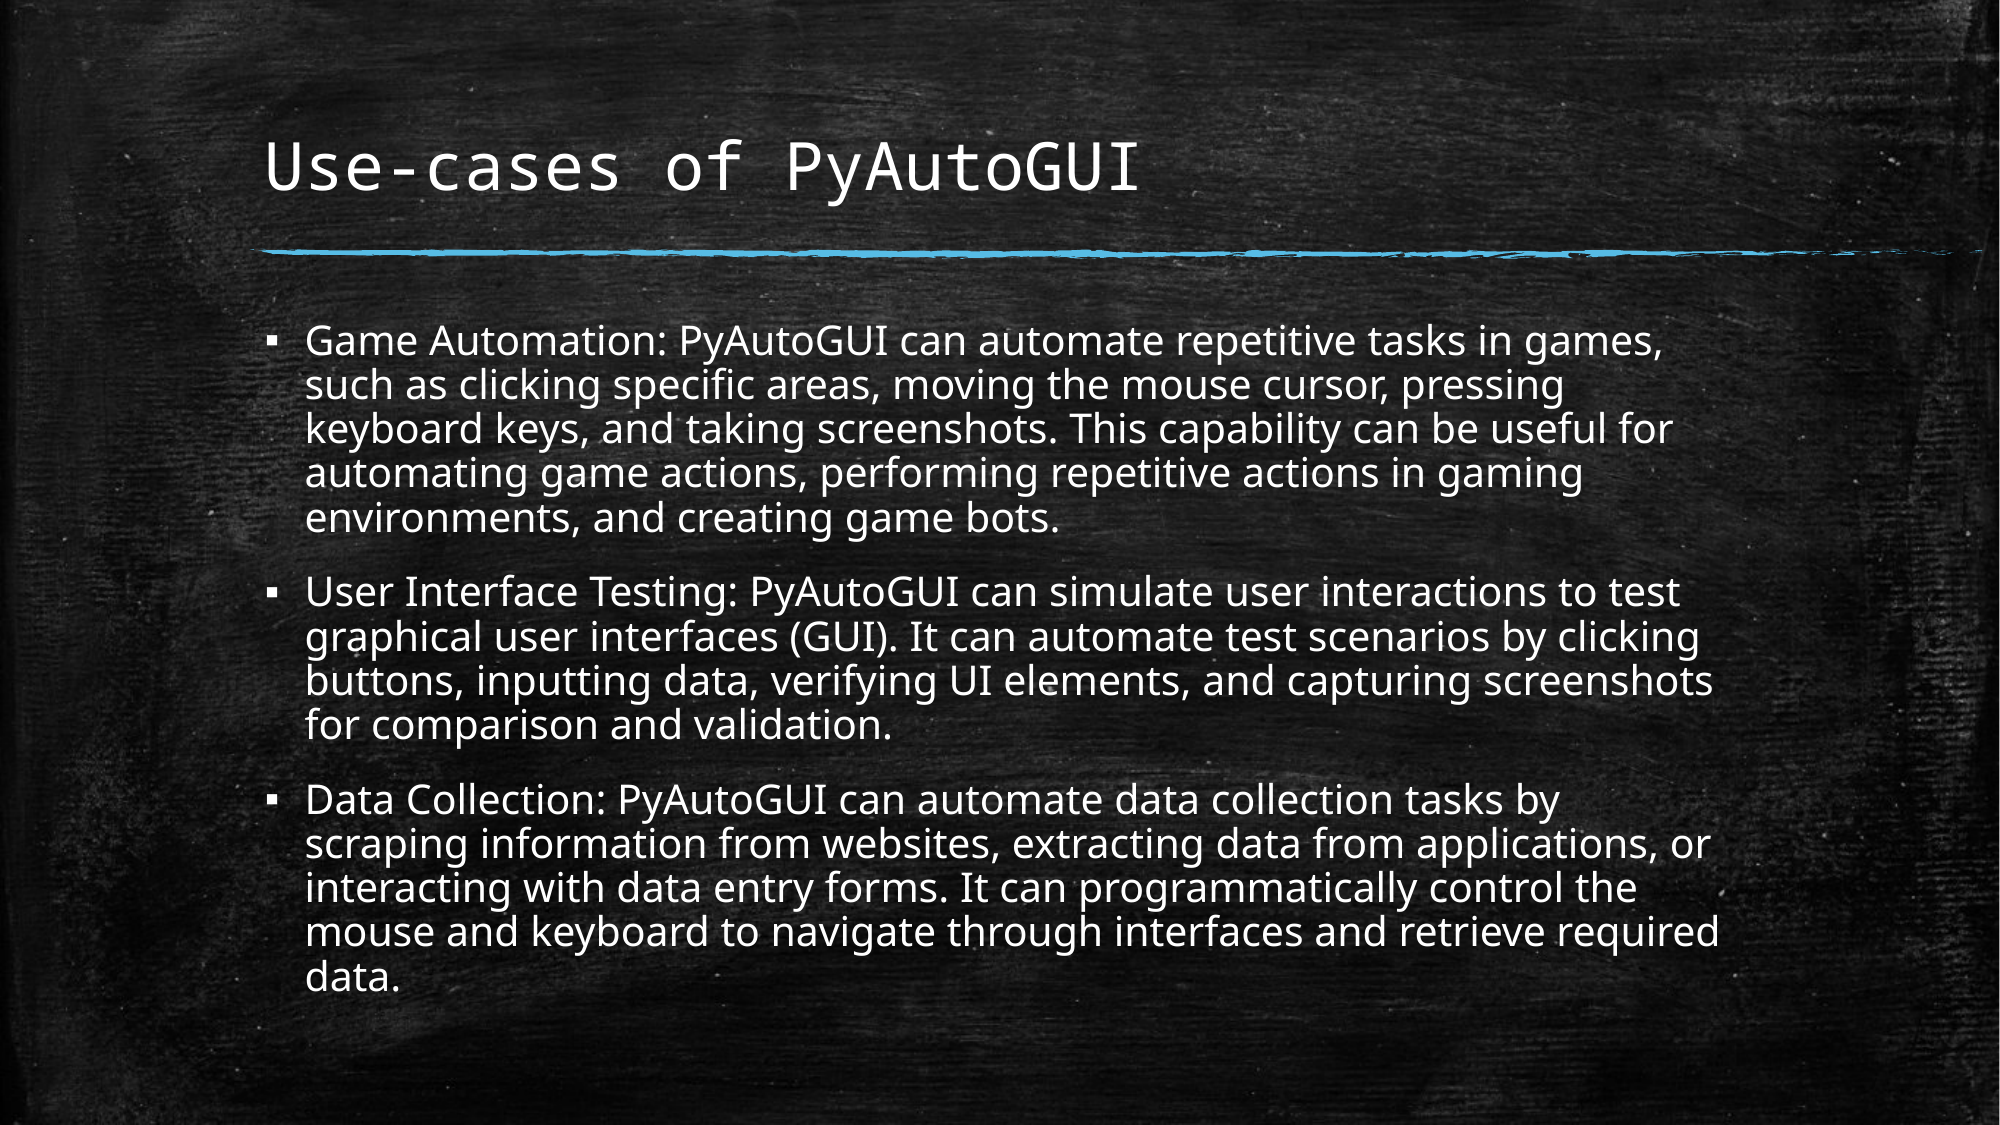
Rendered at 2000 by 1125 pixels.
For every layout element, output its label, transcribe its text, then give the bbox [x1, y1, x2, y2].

list Game Automation: PyAutoGUI can automate repetitive tasks in games, such as clicking specific areas, moving the mouse cursor, pressing keyboard keys, and taking screenshots. This capability can be useful for automating game actions, performing repetitive actions in gaming environments, and creating game bots. User Interface Testing: PyAutoGUI can simulate user interactions to test graphical user interfaces (GUI). It can automate test scenarios by clicking buttons, inputting data, verifying UI elements, and capturing screenshots for comparison and validation. Data Collection: PyAutoGUI can automate data collection tasks by scraping information from websites, extracting data from applications, or interacting with data entry forms. It can programmatically control the mouse and keyboard to navigate through interfaces and retrieve required data. [249, 312, 1750, 1013]
title Use-cases of PyAutoGUI [249, 45, 1750, 213]
